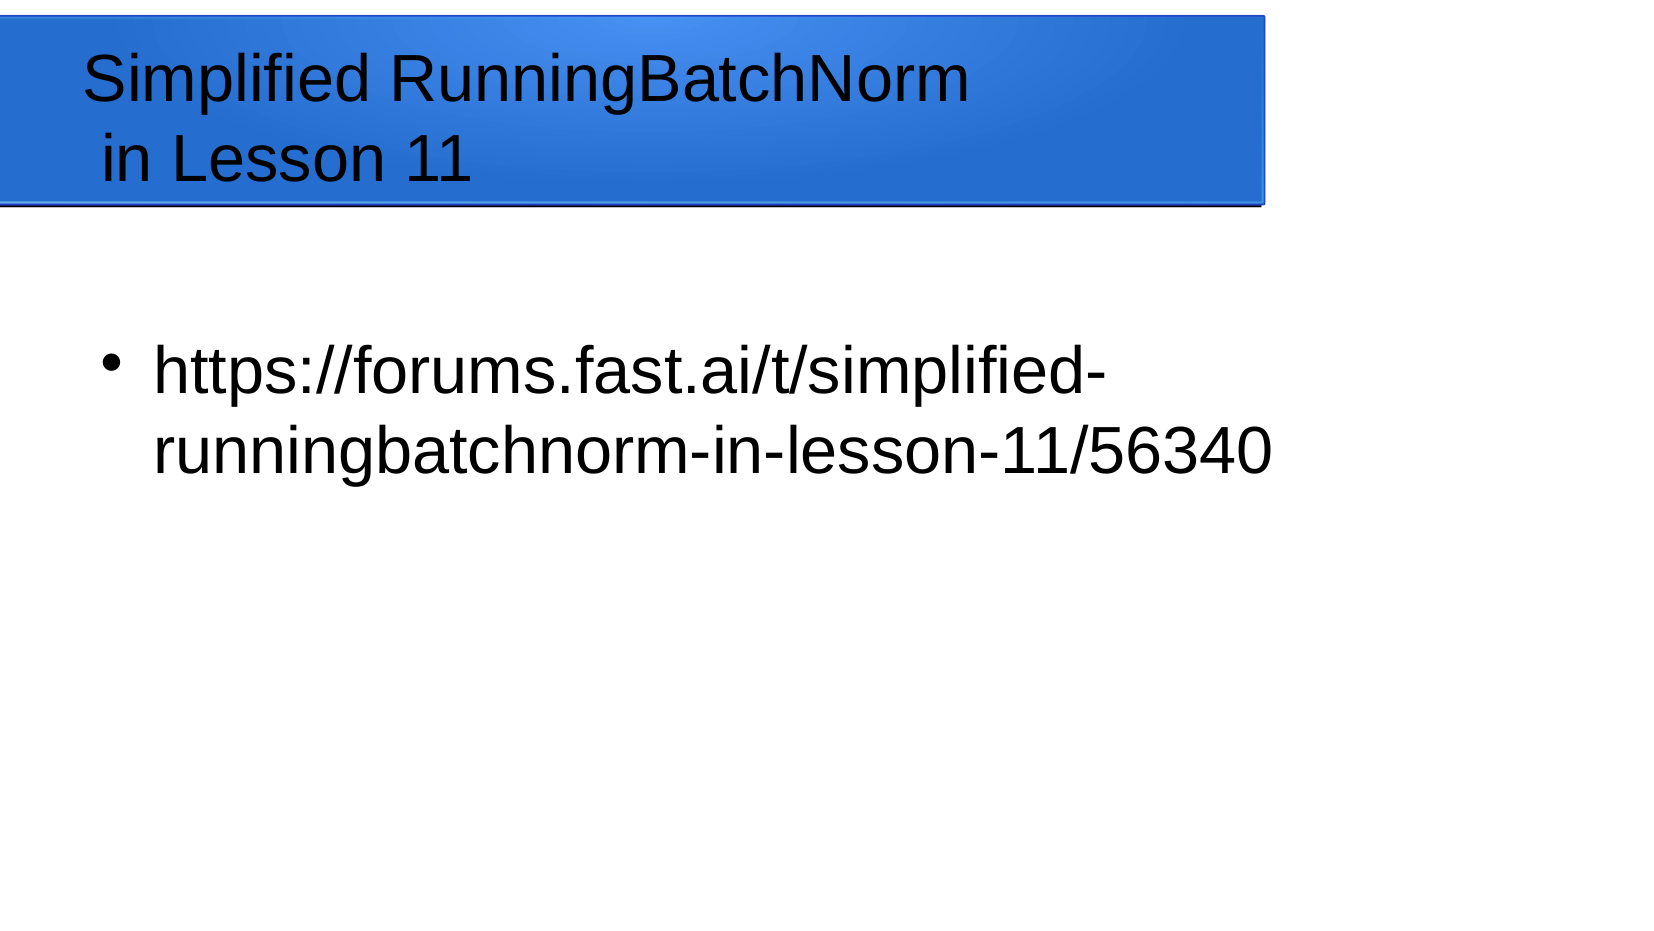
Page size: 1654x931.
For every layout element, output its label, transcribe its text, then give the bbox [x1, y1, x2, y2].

picture [0, 13, 1269, 211]
text_box Simplified RunningBatchNorm in Lesson 11 [82, 34, 1571, 195]
text_box https://forums.fast.ai/t/simplified-runningbatchnorm-in-lesson-11/56340 [82, 217, 1571, 757]
